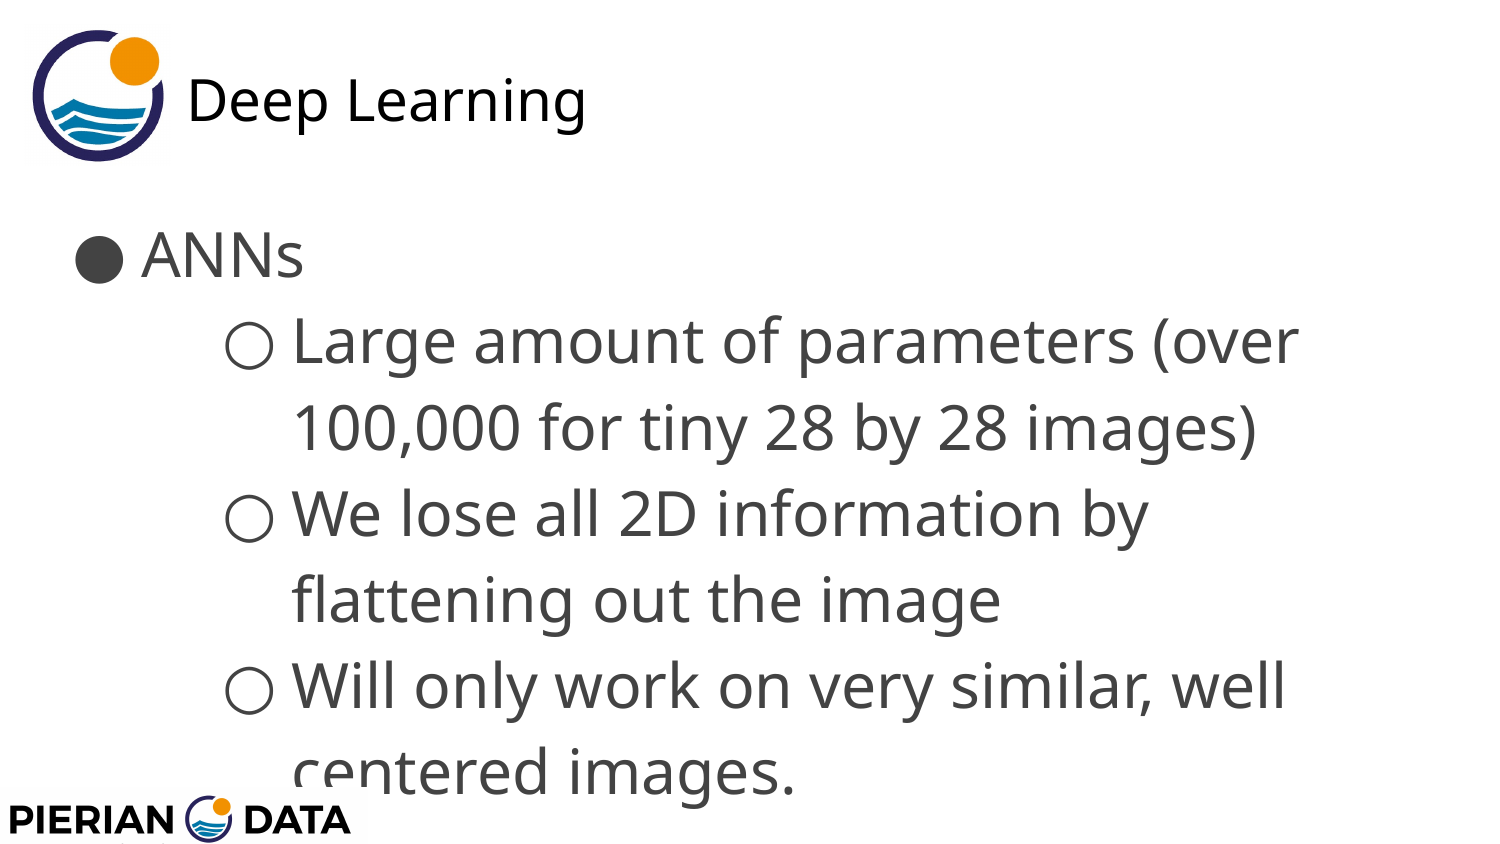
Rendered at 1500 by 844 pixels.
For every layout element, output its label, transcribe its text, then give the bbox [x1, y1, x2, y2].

list ANNs Large amount of parameters (over 100,000 for tiny 28 by 28 images) We lose all 2D information by flattening out the image Will only work on very similar, well centered images. [51, 189, 1449, 750]
picture [24, 24, 172, 167]
title Deep Learning [176, 48, 1449, 143]
picture [0, 787, 368, 844]
